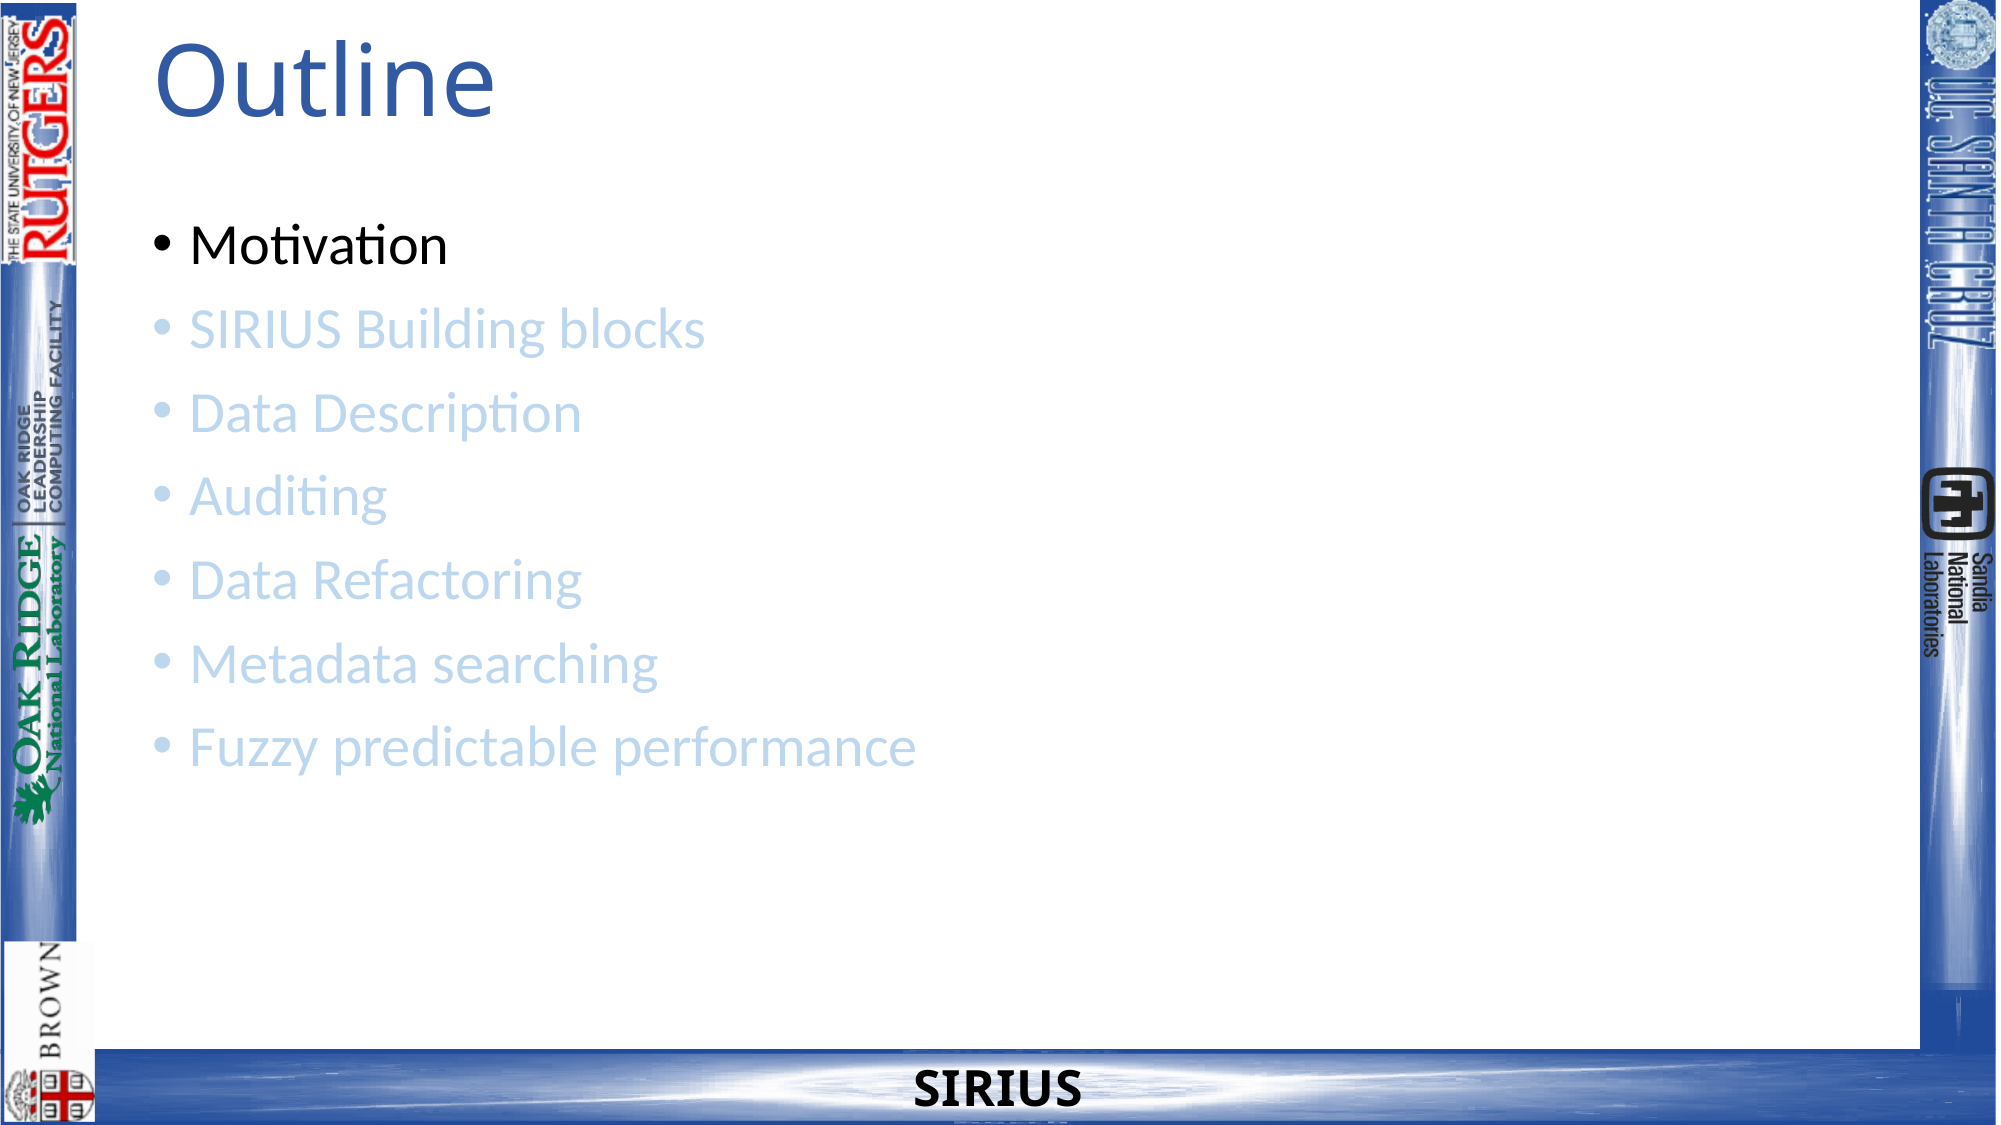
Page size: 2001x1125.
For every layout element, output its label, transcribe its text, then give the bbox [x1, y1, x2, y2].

title Outline [137, 19, 1863, 149]
picture [12, 301, 66, 825]
picture [1921, 465, 1996, 660]
picture [1, 4, 75, 275]
picture [5, 942, 94, 1121]
list Motivation SIRIUS Building blocks Data Description Auditing Data Refactoring Metadata searching Fuzzy predictable performance [137, 206, 1863, 1014]
picture [1921, 0, 1995, 348]
